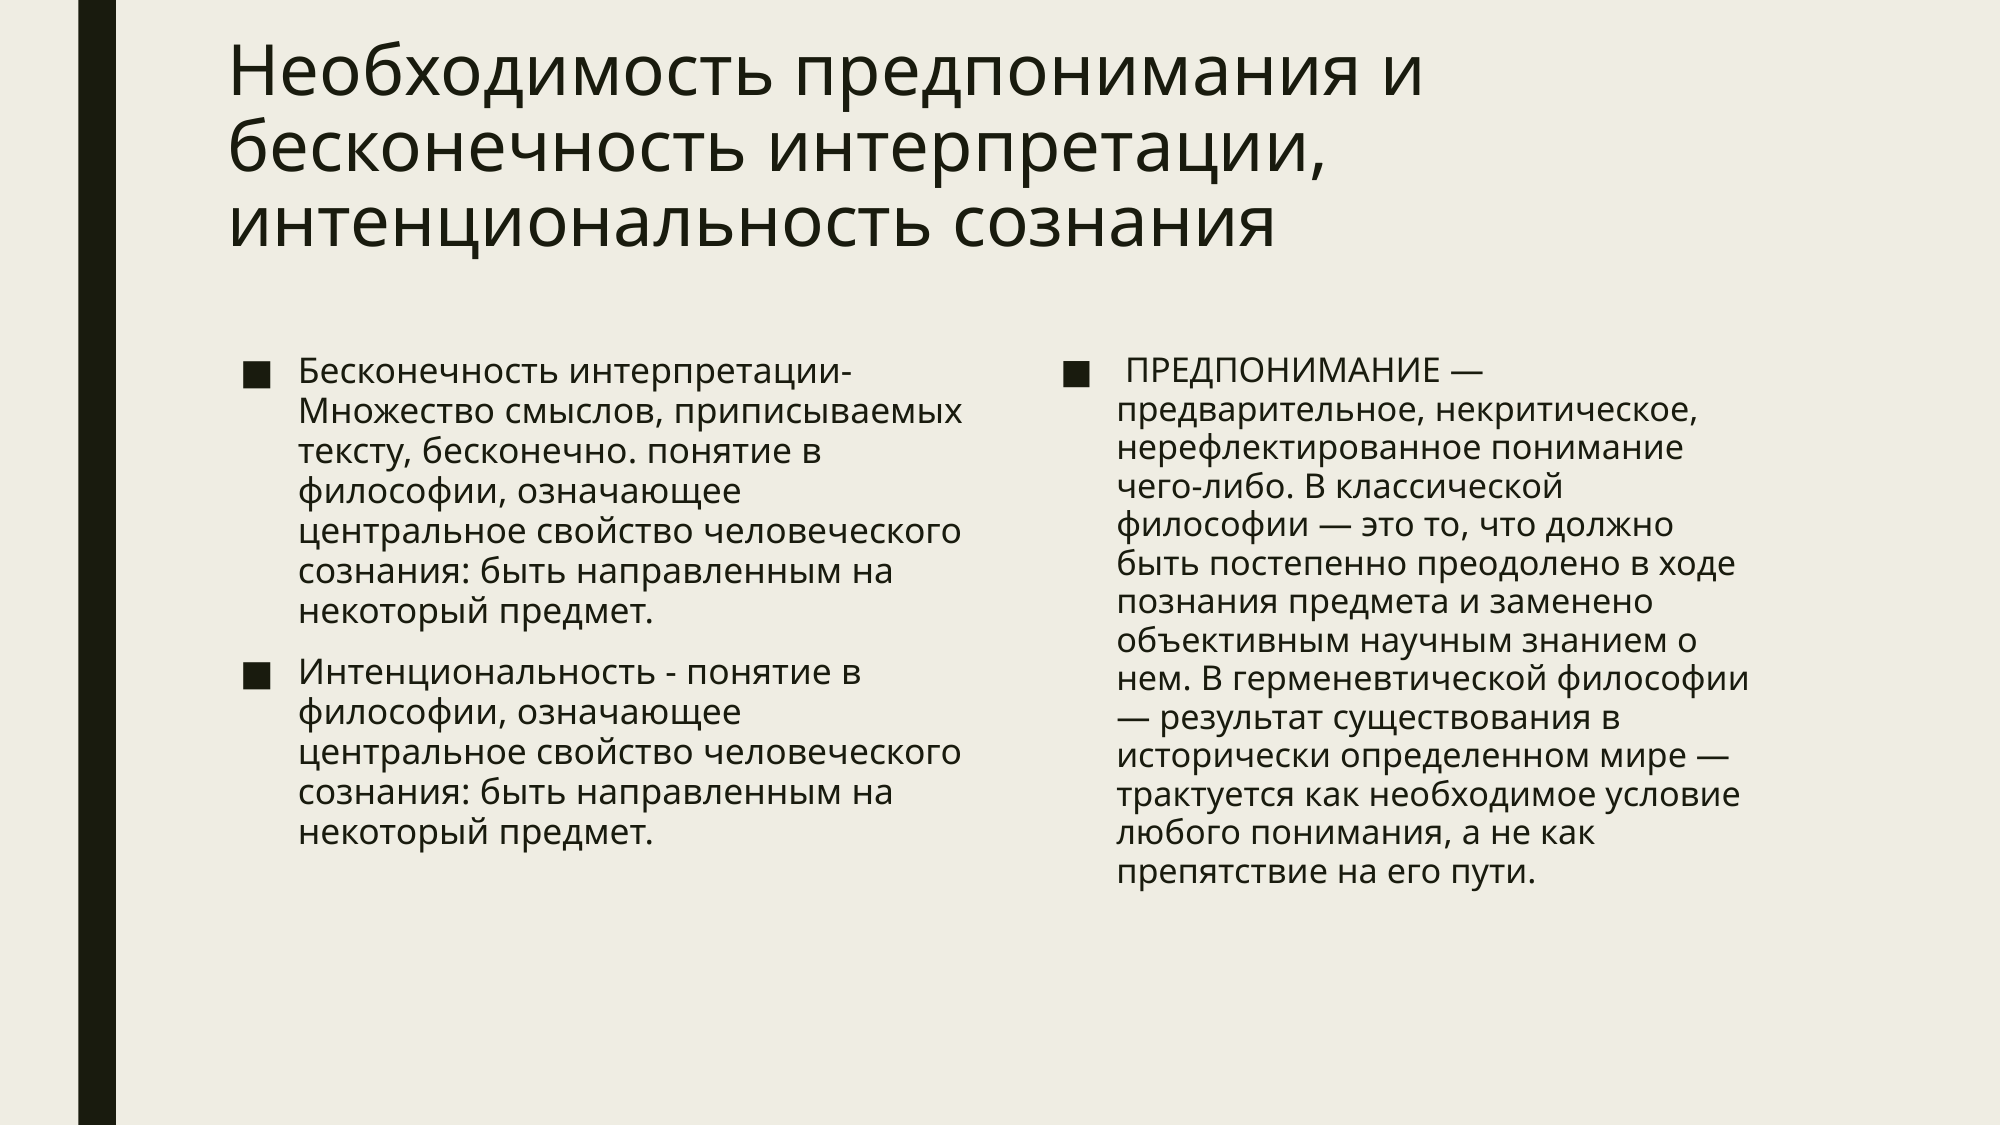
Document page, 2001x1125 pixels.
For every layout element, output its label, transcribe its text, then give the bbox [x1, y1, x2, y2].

list ПРЕДПОНИМАНИЕ — предварительное, некритическое, нерефлектированное понимание чего-либо. В классической философии — это то, что должно быть постепенно преодолено в ходе познания предмета и заменено объективным научным знанием о нем. В герменевтической философии — результат существования в исторически определенном мире — трактуется как необходимое условие любого понимания, а не как препятствие на его пути. [1045, 344, 1775, 932]
title Необходимость предпонимания и бесконечность интерпретации, интенциональность сознания [212, 28, 1775, 272]
list Бесконечность интерпретации-Множество смыслов, приписываемых тексту, бесконечно. понятие в философии, означающее центральное свойство человеческого сознания: быть направленным на некоторый предмет. Интенциональность - понятие в философии, означающее центральное свойство человеческого сознания: быть направленным на некоторый предмет. [225, 344, 982, 932]
